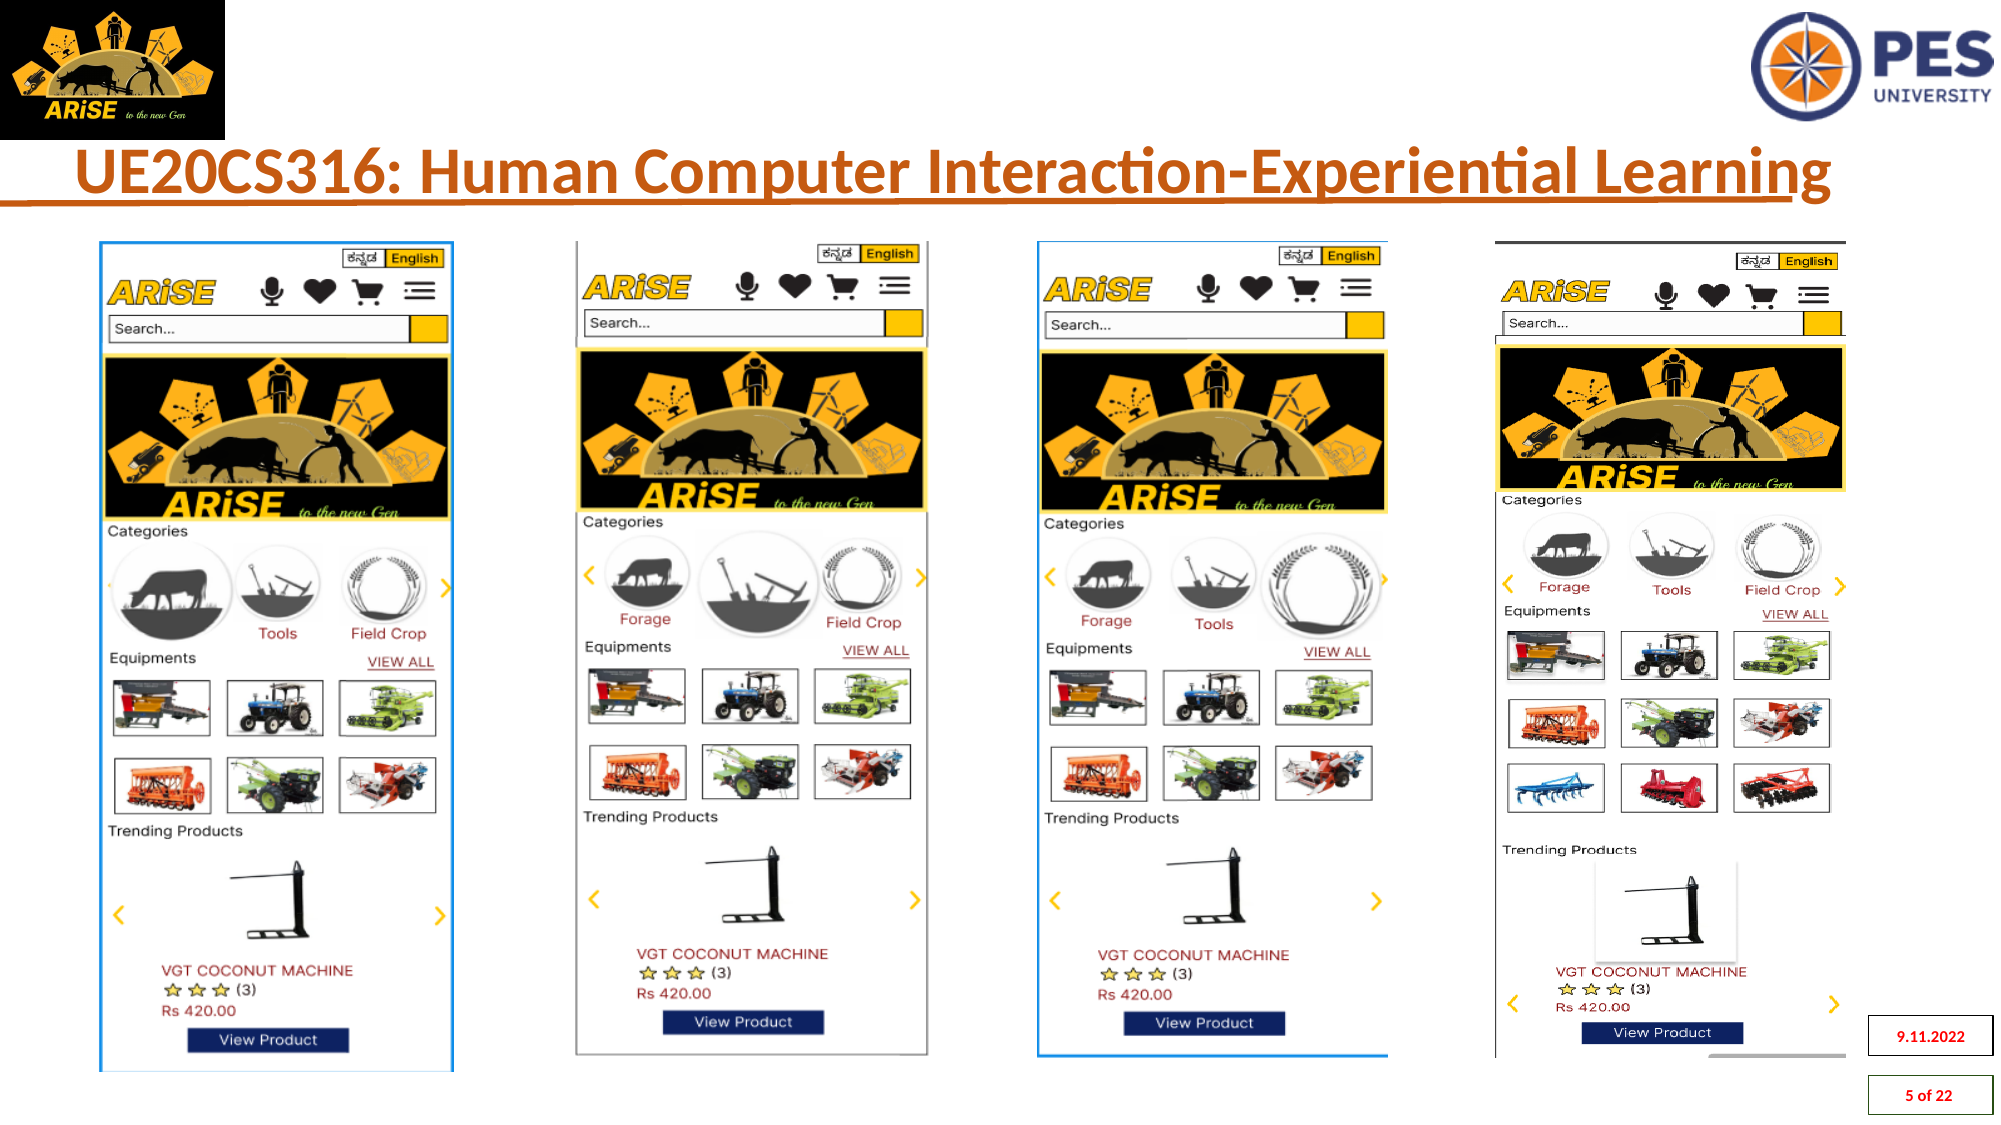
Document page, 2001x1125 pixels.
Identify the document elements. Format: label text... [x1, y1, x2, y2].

text_box UE20CS316: Human Computer Interaction-Experiential Learning [59, 119, 2000, 211]
picture [1037, 240, 1388, 1058]
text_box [0, 198, 1793, 204]
picture [1495, 240, 1846, 1058]
picture [1751, 12, 1994, 119]
picture [98, 240, 454, 1072]
picture [0, 0, 226, 140]
picture [573, 240, 931, 1058]
